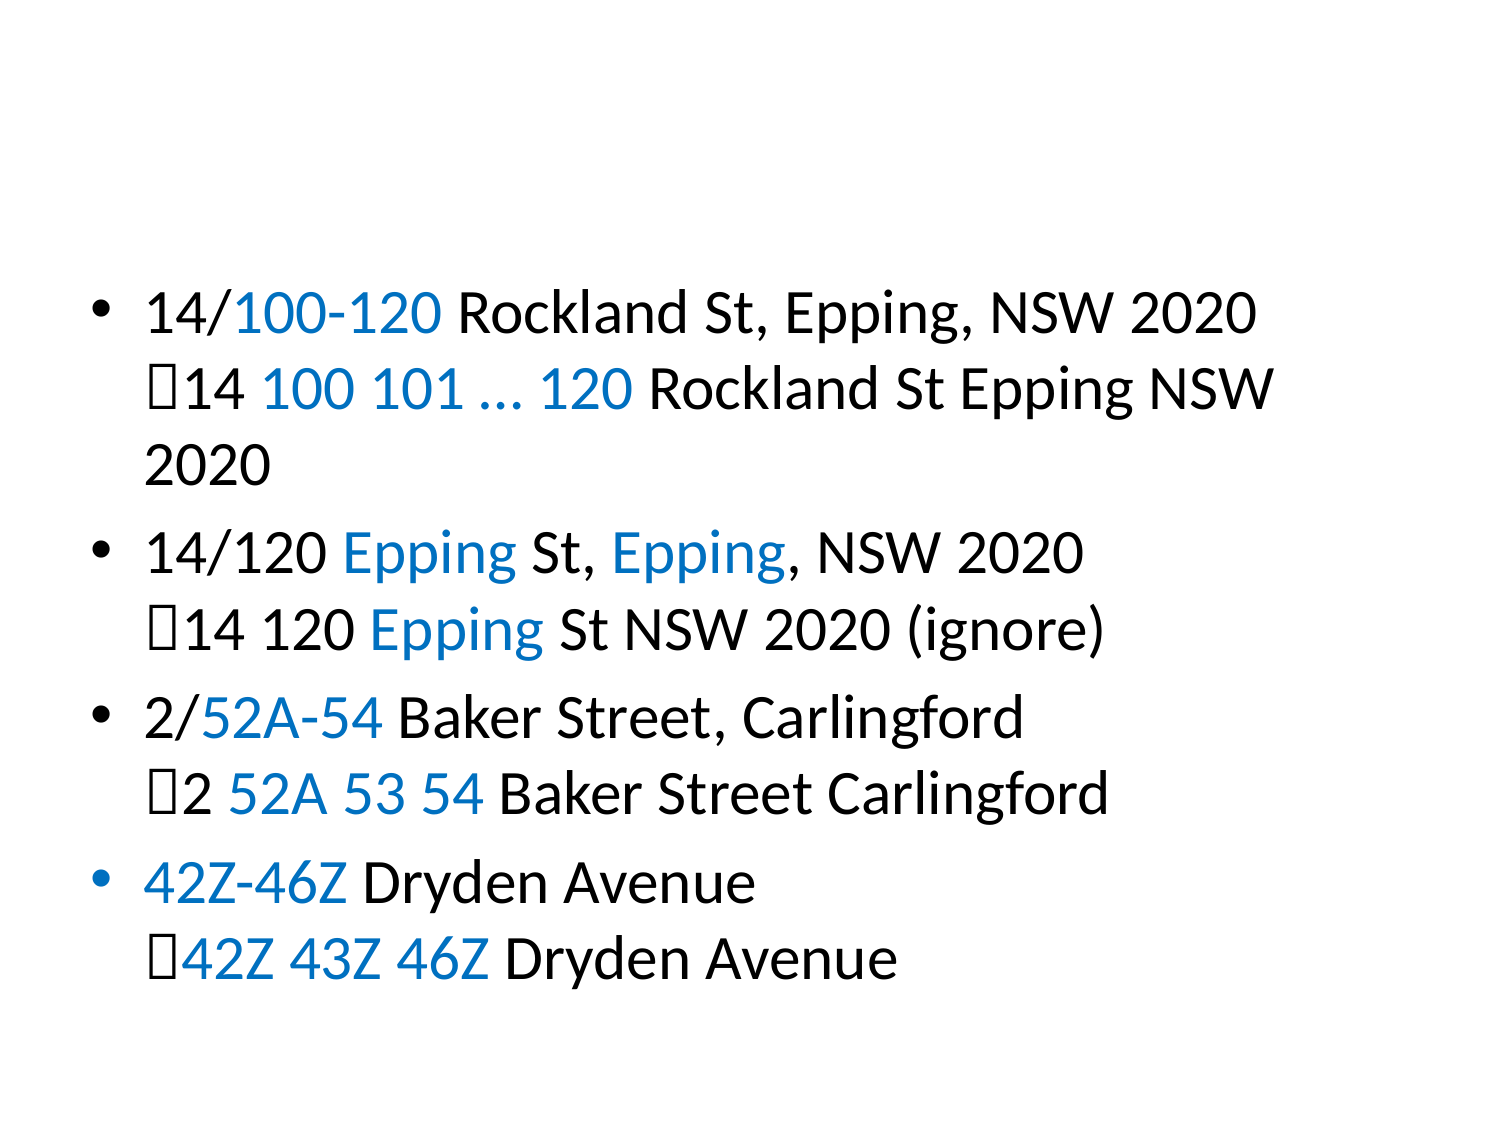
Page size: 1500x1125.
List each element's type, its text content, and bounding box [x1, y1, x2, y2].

list 14/100-120 Rockland St, Epping, NSW 2020 14 100 101 … 120 Rockland St Epping NSW 2020 14/120 Epping St, Epping, NSW 2020 14 120 Epping St NSW 2020 (ignore) 2/52A-54 Baker Street, Carlingford 2 52A 53 54 Baker Street Carlingford 42Z-46Z Dryden Avenue 42Z 43Z 46Z Dryden Avenue [75, 262, 1425, 1005]
